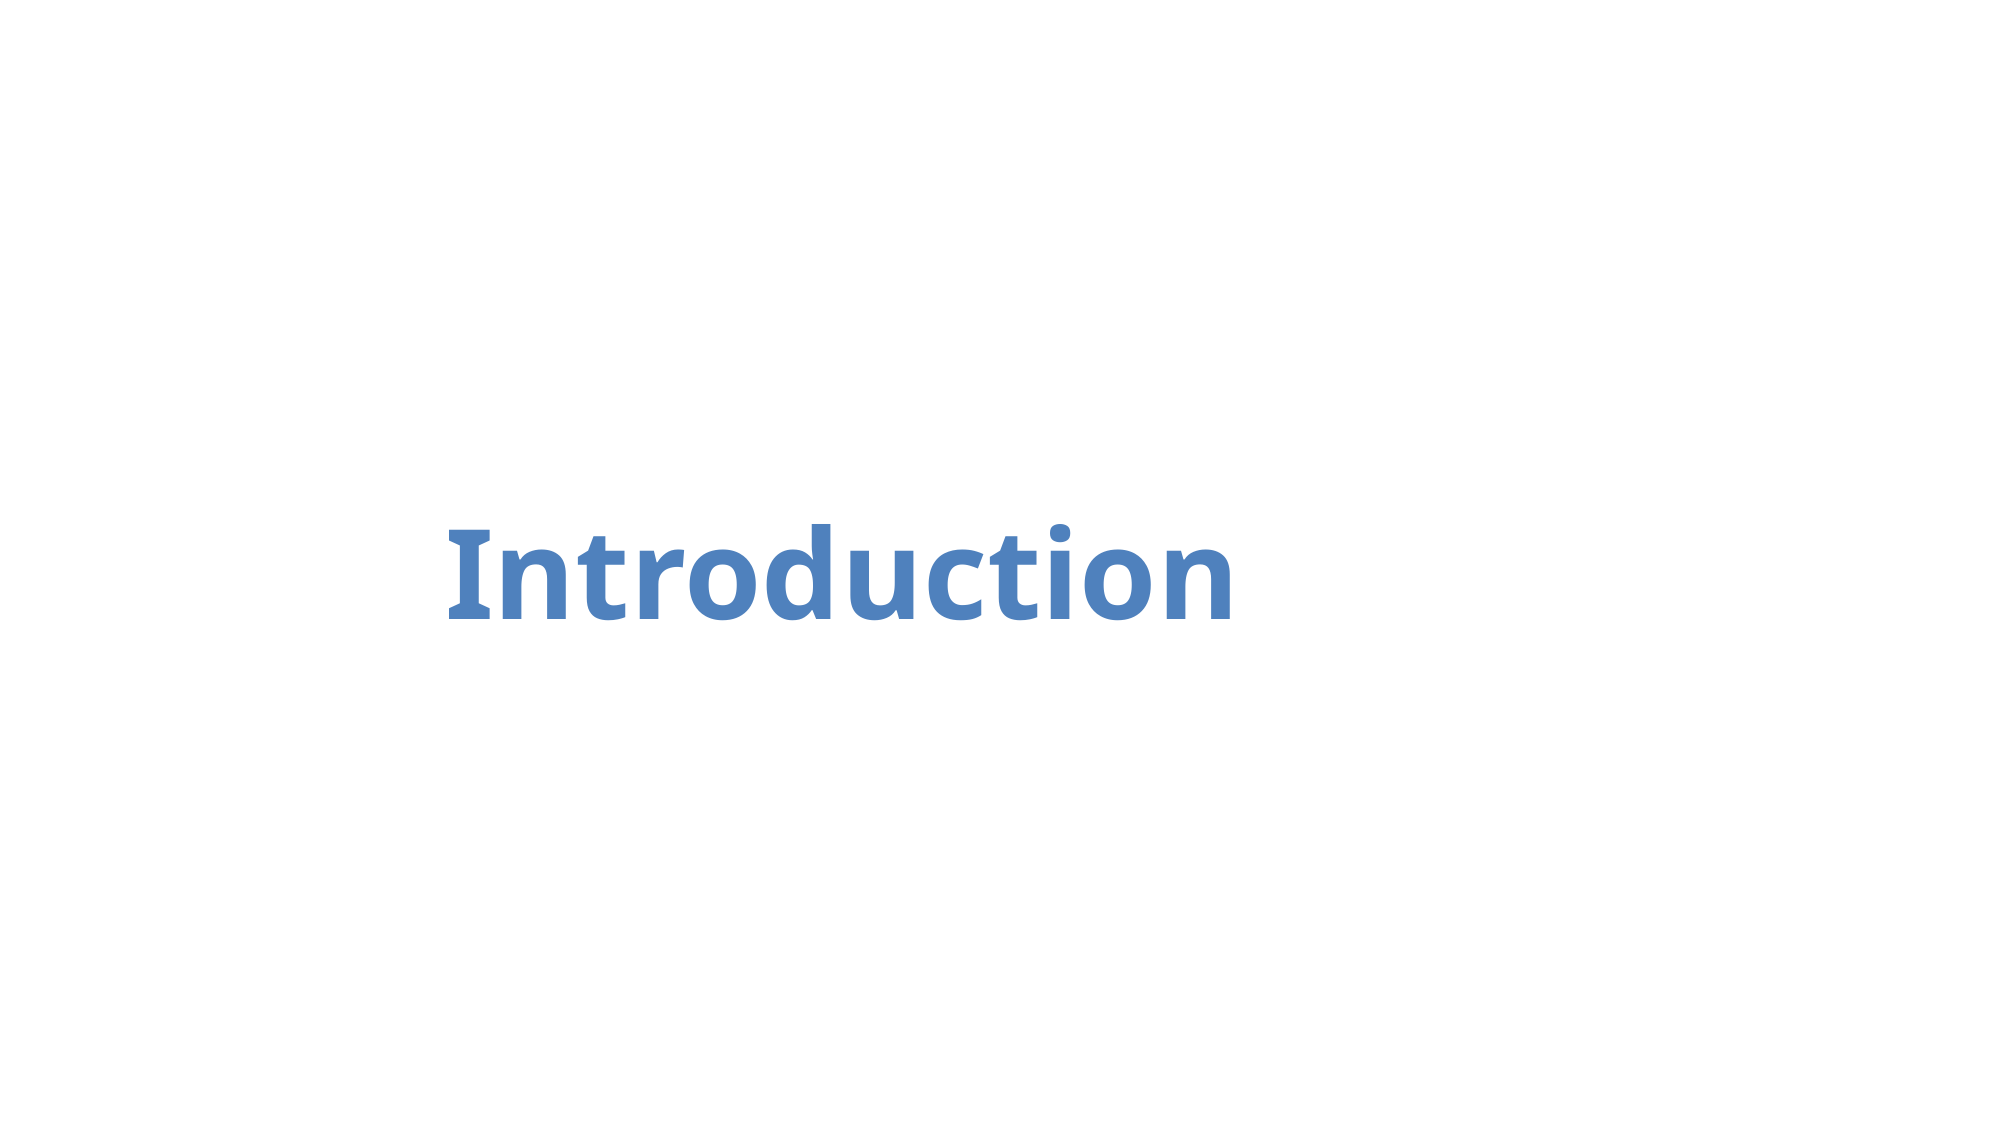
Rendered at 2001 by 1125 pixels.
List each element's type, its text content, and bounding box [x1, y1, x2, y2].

text_box Introduction [306, 486, 1379, 652]
